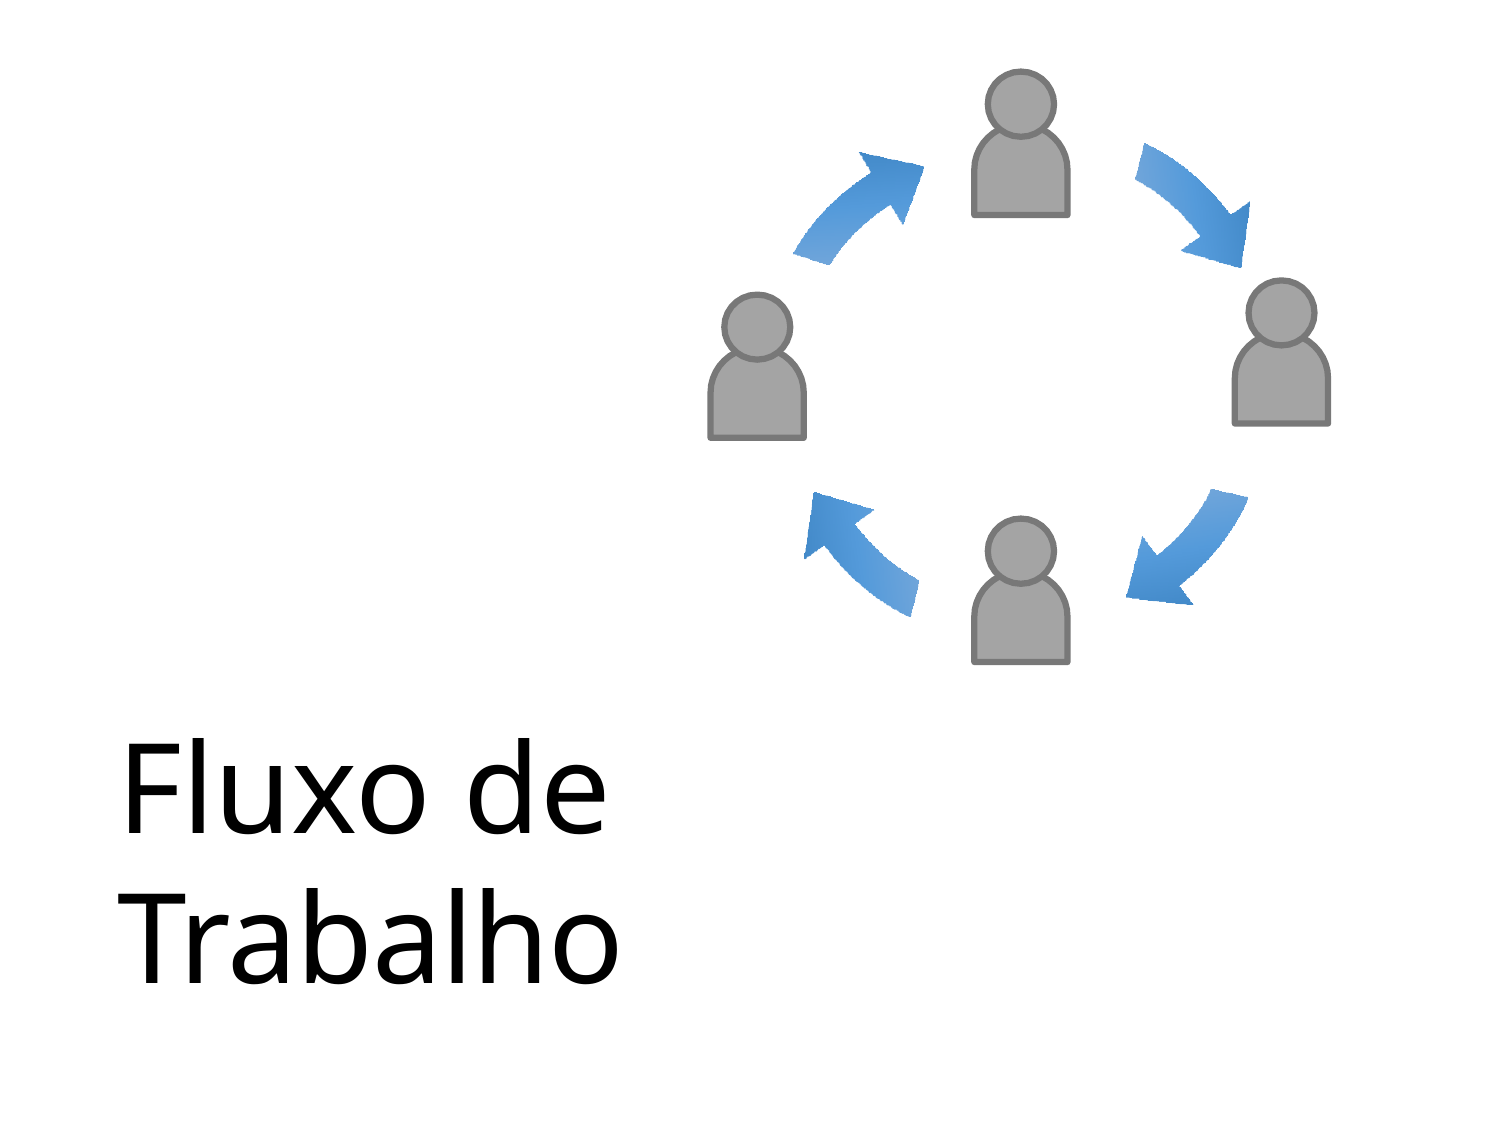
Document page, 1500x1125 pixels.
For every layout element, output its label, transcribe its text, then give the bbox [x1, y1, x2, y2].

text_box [970, 68, 1071, 219]
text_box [1231, 276, 1332, 428]
title Fluxo de Trabalho [115, 706, 999, 1009]
picture [1135, 143, 1250, 268]
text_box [707, 291, 808, 442]
picture [803, 492, 919, 617]
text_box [970, 515, 1071, 666]
picture [1126, 489, 1249, 606]
picture [793, 152, 925, 266]
